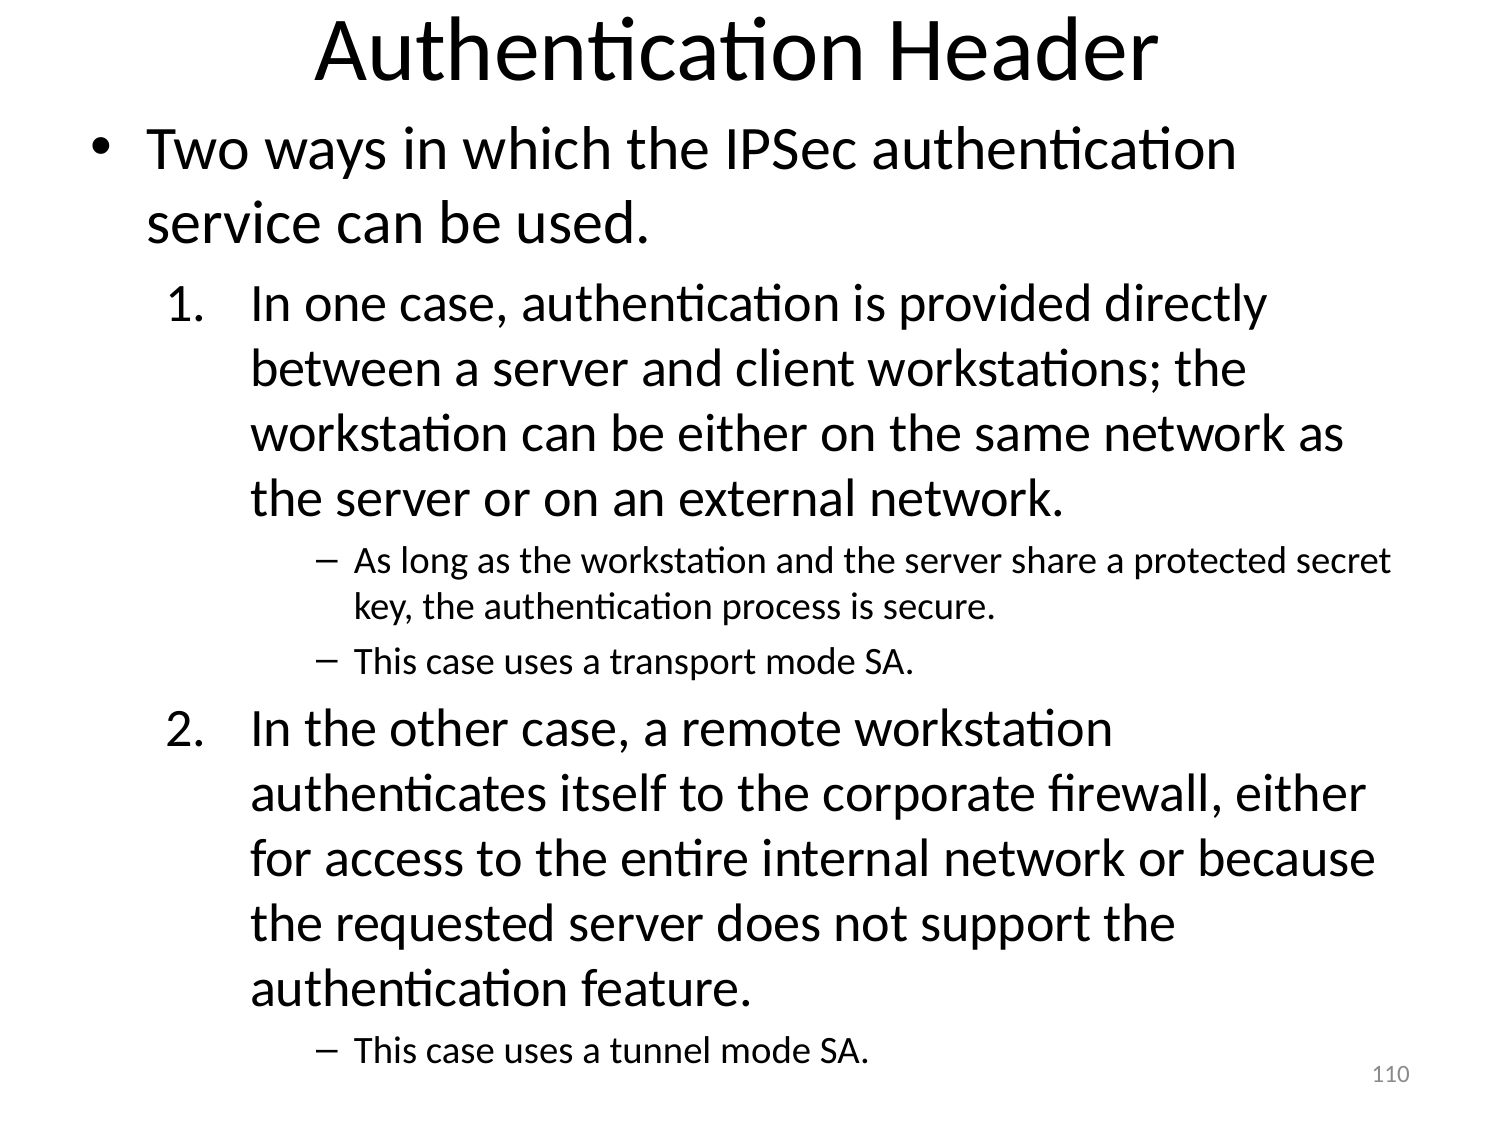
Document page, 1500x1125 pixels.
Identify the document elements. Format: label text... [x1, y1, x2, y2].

list Two ways in which the IPSec authentication service can be used. In one case, authentication is provided directly between a server and client workstations; the workstation can be either on the same network as the server or on an external network. As long as the workstation and the server share a protected secret key, the authentication process is secure. This case uses a transport mode SA. In the other case, a remote workstation authenticates itself to the corporate firewall, either for access to the entire internal network or because the requested server does not support the authentication feature. This case uses a tunnel mode SA. [75, 99, 1425, 1088]
title Authentication Header [62, 0, 1413, 138]
slide_number 110 [1074, 1042, 1425, 1103]
